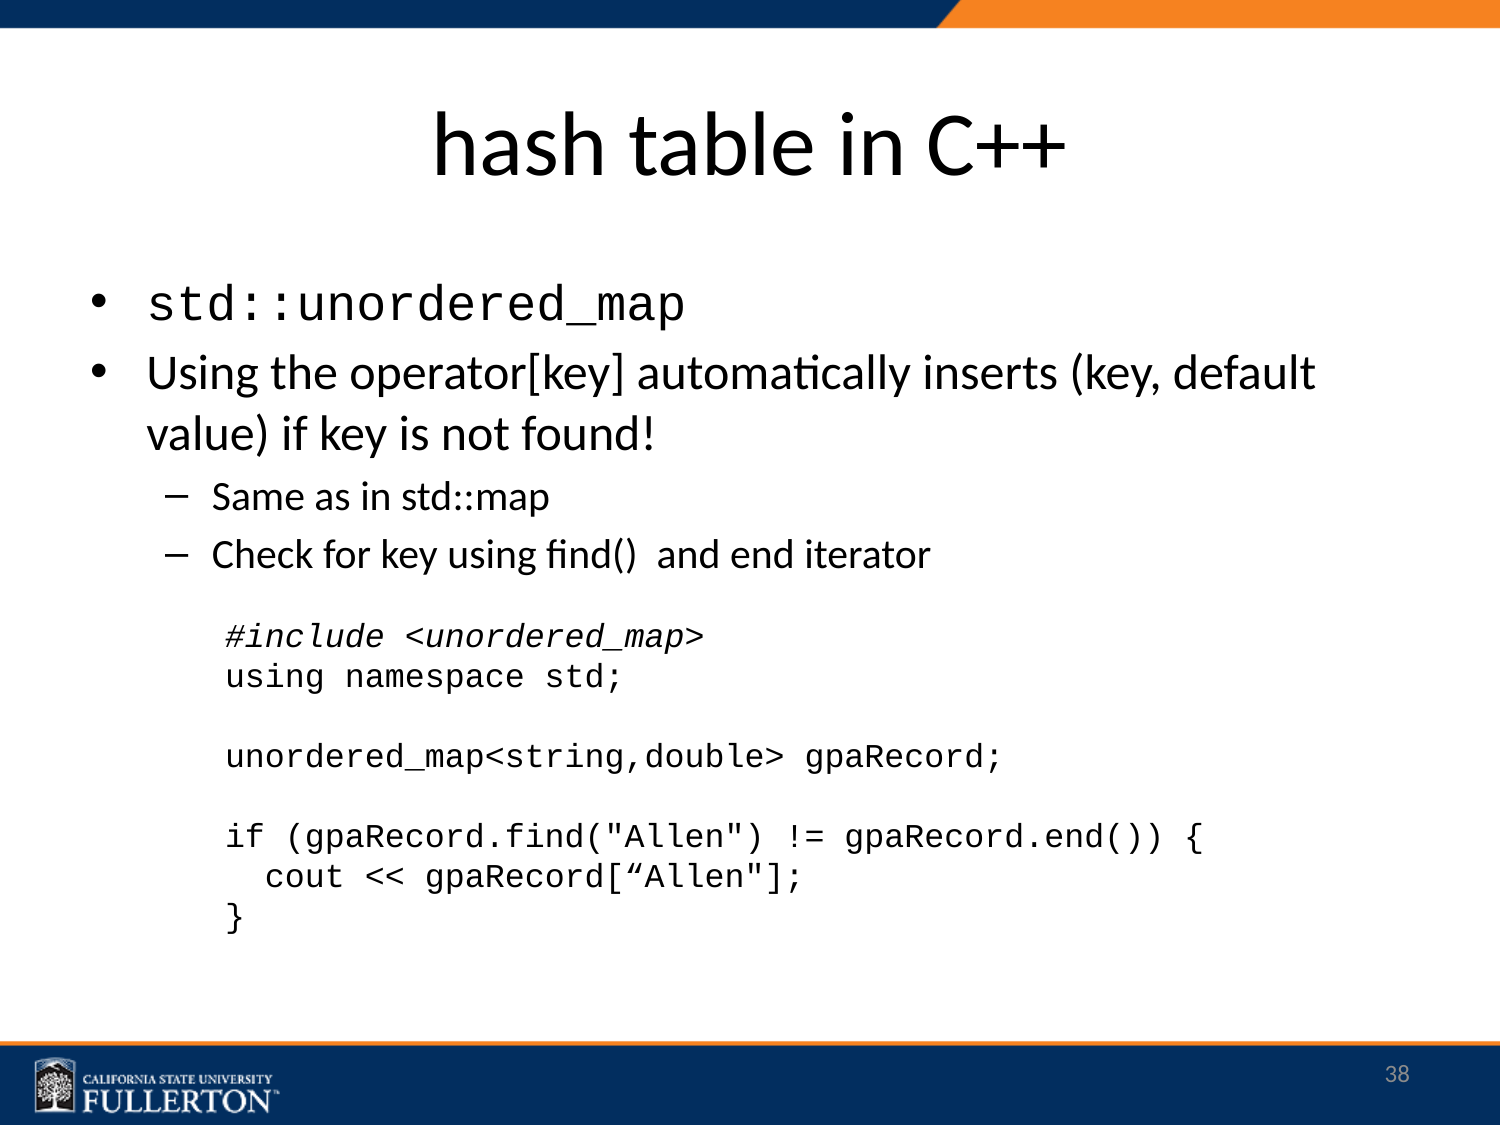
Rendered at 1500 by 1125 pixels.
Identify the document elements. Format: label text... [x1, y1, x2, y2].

slide_number 38 [1074, 1042, 1425, 1103]
text_box #include <unordered_map> using namespace std; unordered_map<string,double> gpaRecord; if (gpaRecord.find("Allen") != gpaRecord.end()) { cout << gpaRecord[“Allen"]; } [225, 614, 1375, 934]
list std::unordered_map Using the operator[key] automatically inserts (key, default value) if key is not found! Same as in std::map Check for key using find() and end iterator [75, 262, 1425, 1005]
picture [0, 0, 1500, 1125]
title hash table in C++ [75, 45, 1425, 233]
